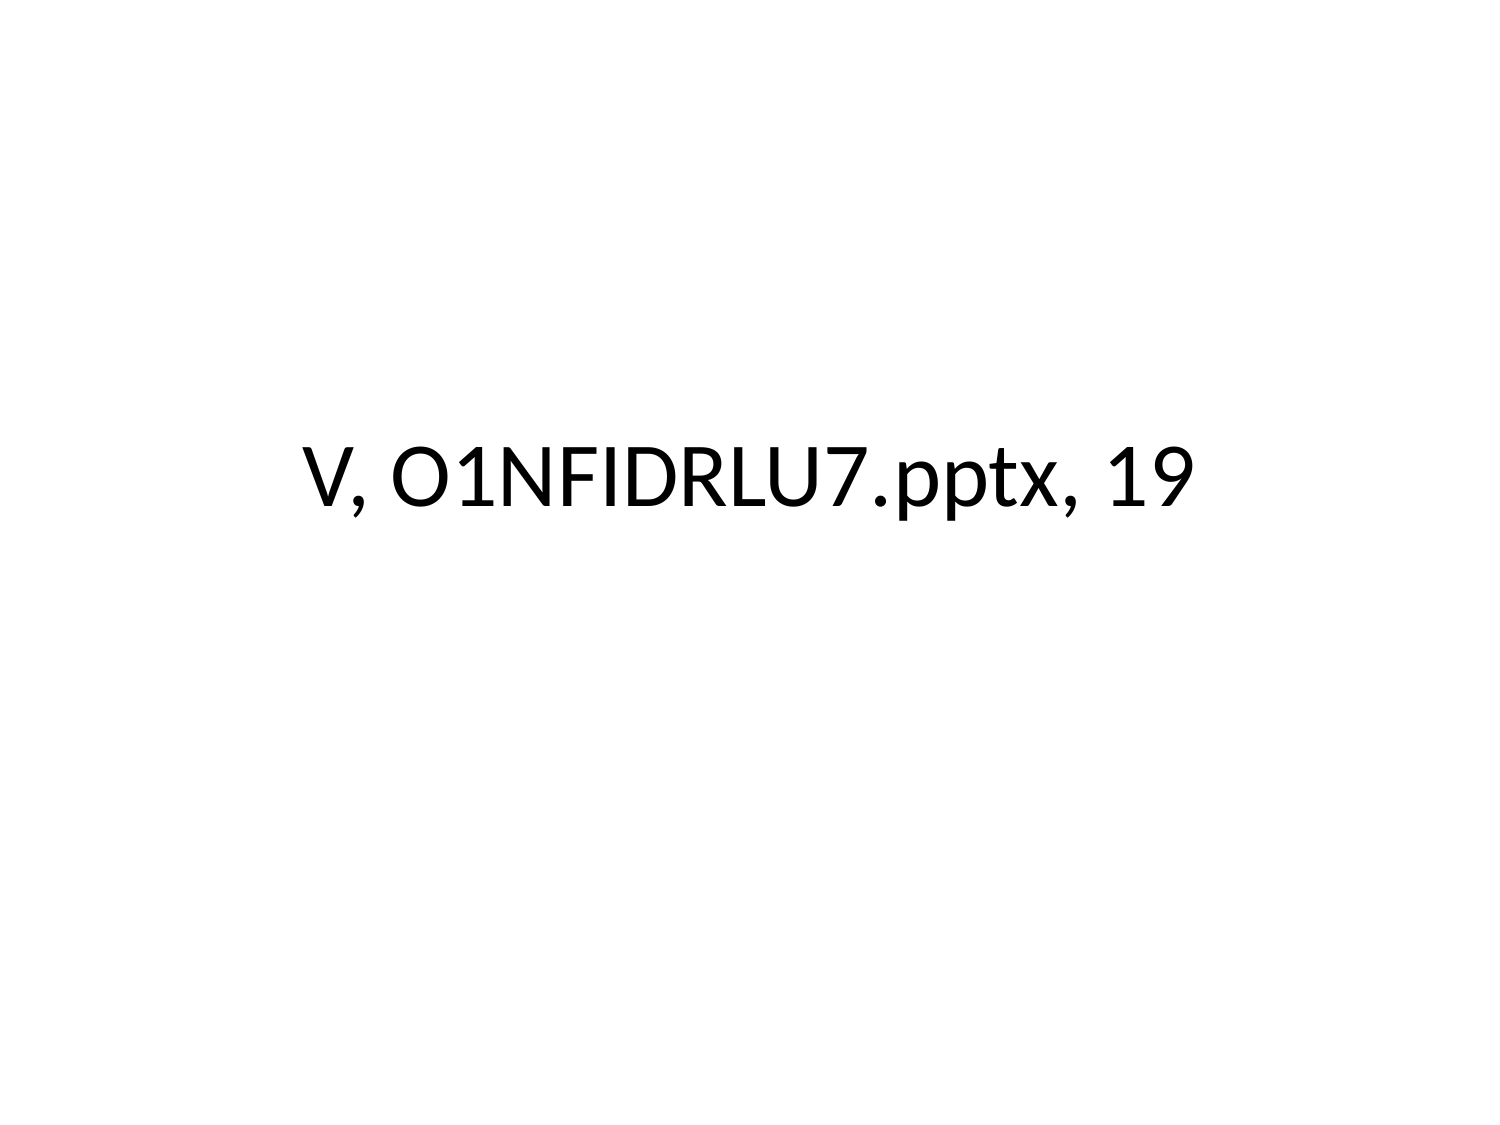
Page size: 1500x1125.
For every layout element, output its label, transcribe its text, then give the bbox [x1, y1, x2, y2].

title V, O1NFIDRLU7.pptx, 19 [112, 349, 1388, 591]
